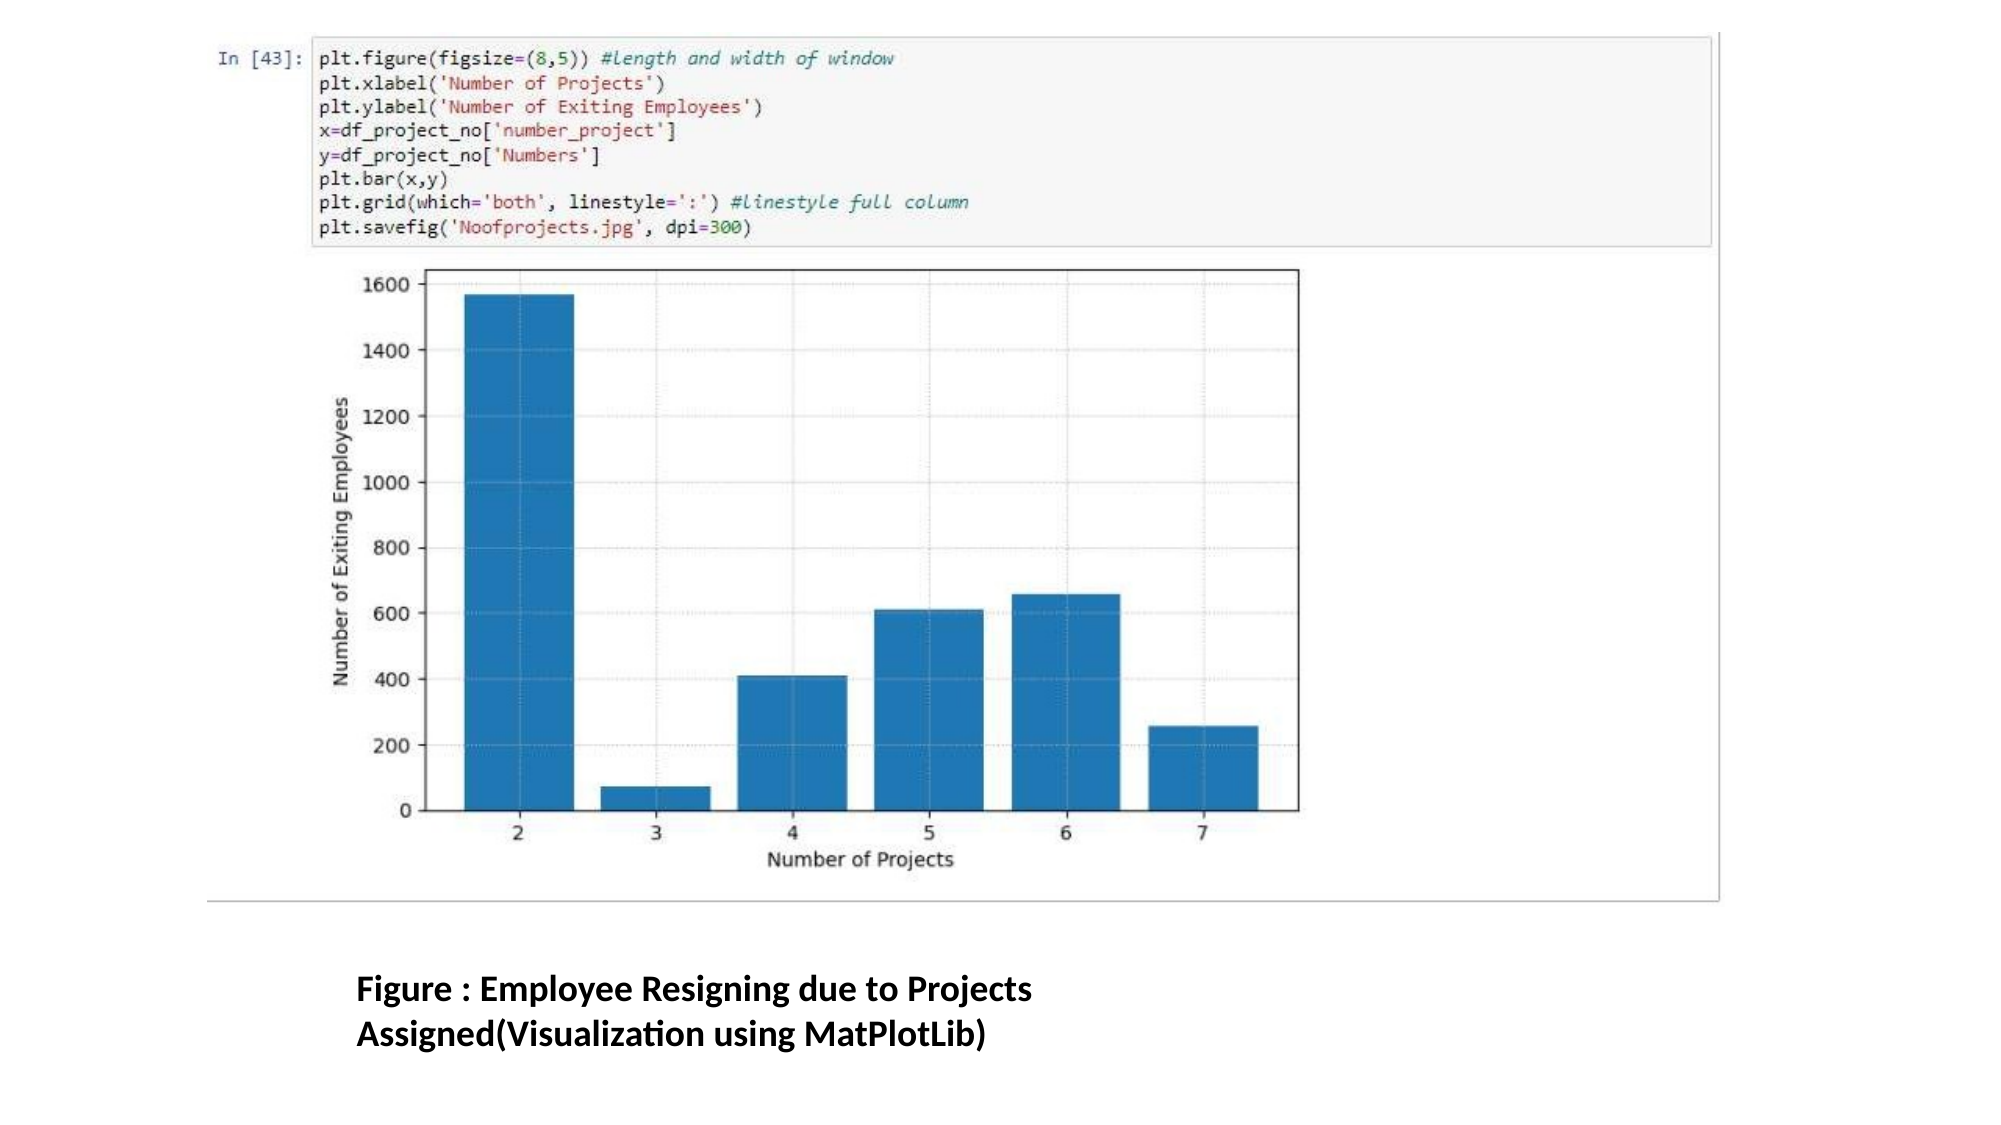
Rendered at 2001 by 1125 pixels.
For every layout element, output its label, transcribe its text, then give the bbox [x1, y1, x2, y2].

text_box Figure : Employee Resigning due to Projects Assigned(Visualization using MatPlotLib) [341, 956, 1342, 1061]
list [207, 32, 1725, 908]
